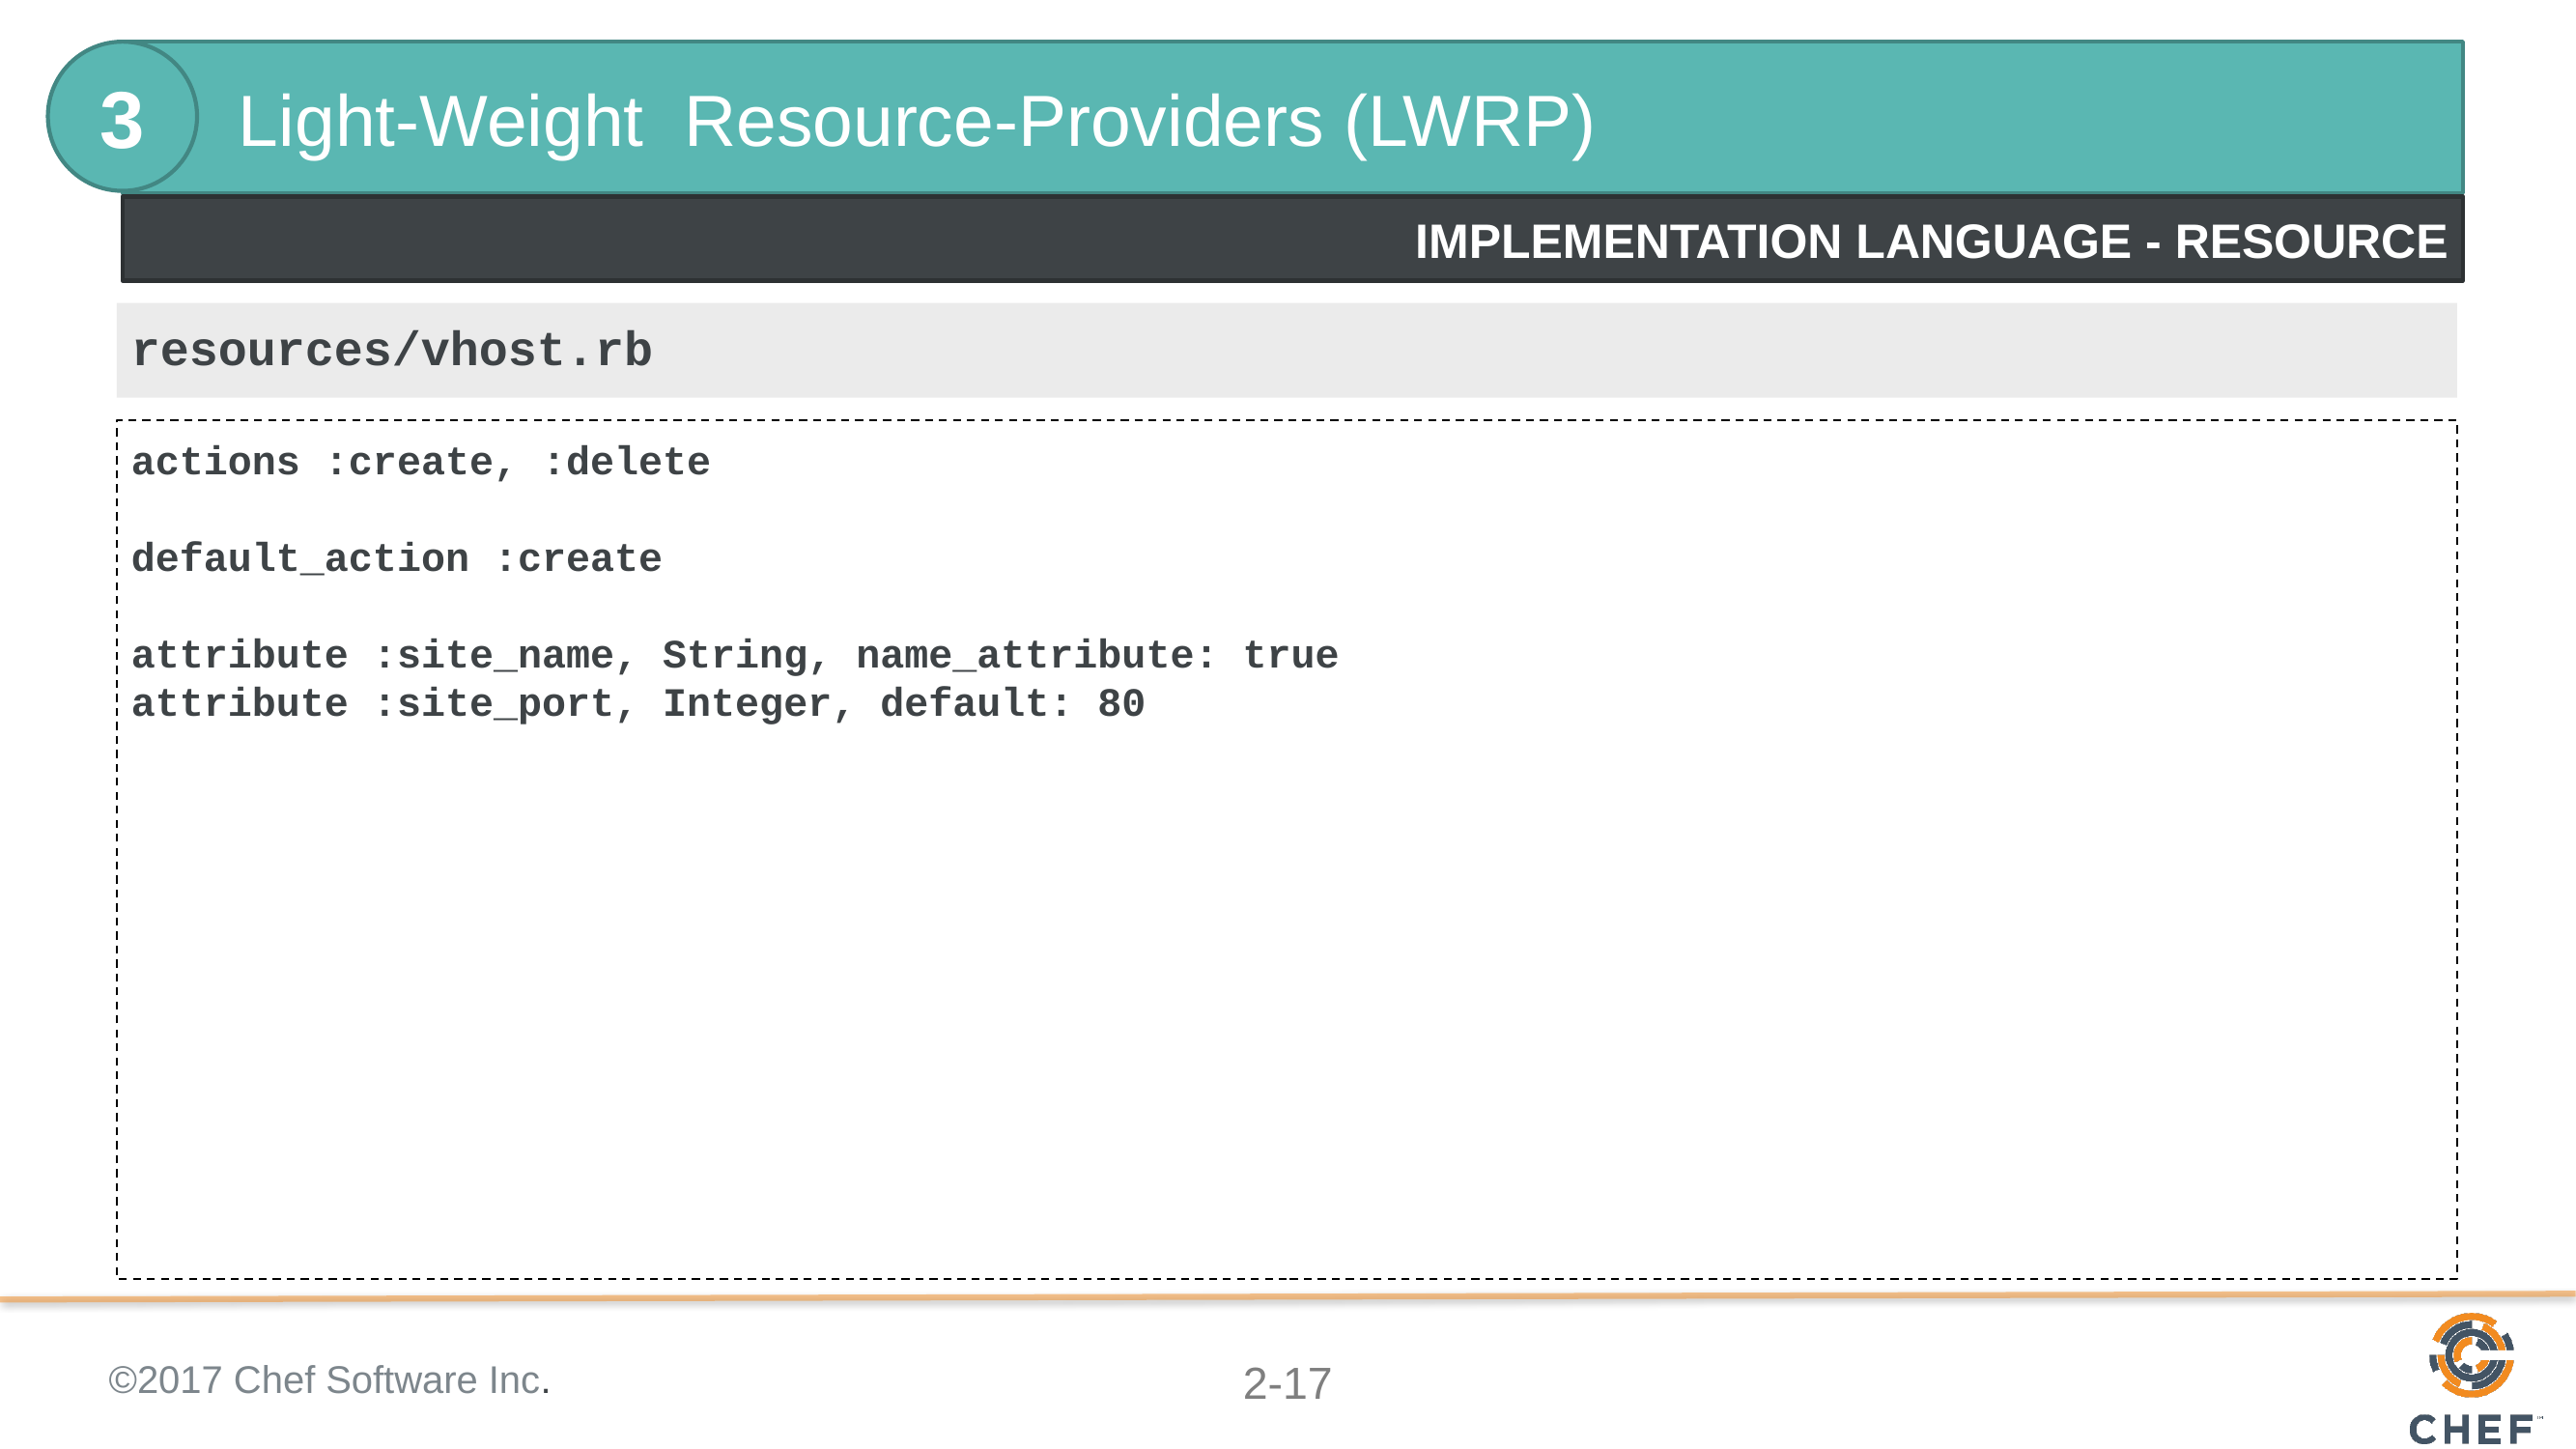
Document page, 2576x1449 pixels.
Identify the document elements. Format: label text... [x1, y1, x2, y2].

picture [2399, 1297, 2551, 1449]
text_box 3 [45, 40, 200, 193]
text_box resources/vhost.rb [116, 302, 2457, 398]
text_box Light-Weight Resource-Providers (LWRP) [121, 40, 2465, 194]
text_box IMPLEMENTATION LANGUAGE - RESOURCE [121, 194, 2465, 283]
text_box actions :create, :delete default_action :create attribute :site_name, String, name_attribute: true attribute :site_port, Integer, default: 80 [116, 420, 2457, 1279]
